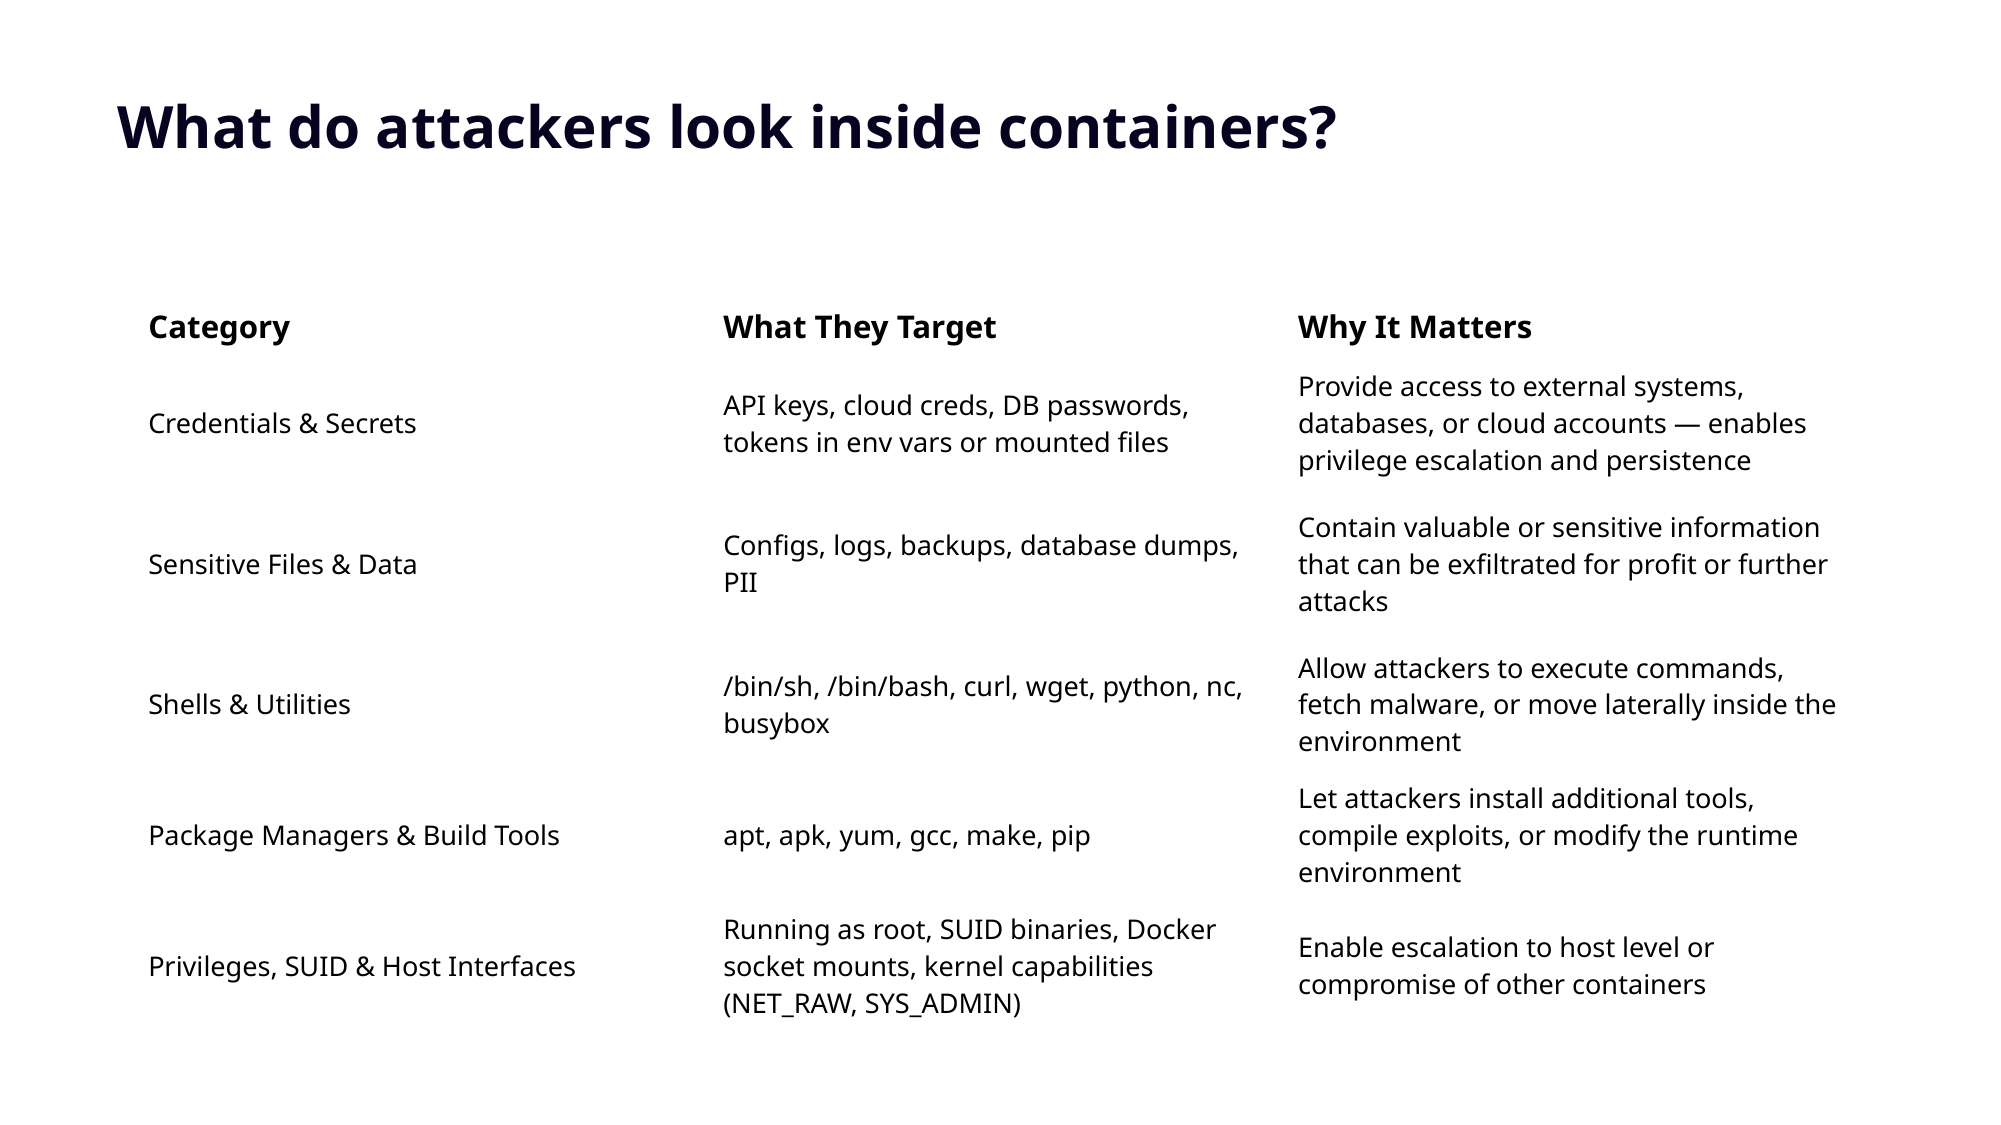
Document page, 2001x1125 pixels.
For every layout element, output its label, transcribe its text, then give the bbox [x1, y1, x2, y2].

title What do attackers look inside containers? [102, 78, 1757, 159]
table_cell Shells & Utilities [137, 634, 712, 775]
table_cell Contain valuable or sensitive information that can be exfiltrated for profit or further attacks [1287, 494, 1862, 634]
table_cell Enable escalation to host level or compromise of other containers [1287, 896, 1862, 1036]
table_cell /bin/sh, /bin/bash, curl, wget, python, nc, busybox [712, 634, 1287, 775]
table_cell Allow attackers to execute commands, fetch malware, or move laterally inside the environment [1287, 634, 1862, 775]
table_header Category [137, 299, 712, 353]
table_cell Sensitive Files & Data [137, 494, 712, 634]
table_cell API keys, cloud creds, DB passwords, tokens in env vars or mounted files [712, 353, 1287, 494]
table_cell Package Managers & Build Tools [137, 775, 712, 896]
table_cell Privileges, SUID & Host Interfaces [137, 896, 712, 1036]
table_cell Provide access to external systems, databases, or cloud accounts — enables privilege escalation and persistence [1287, 353, 1862, 494]
table_header Why It Matters [1287, 299, 1862, 353]
table_header What They Target [712, 299, 1287, 353]
table_cell apt, apk, yum, gcc, make, pip [712, 775, 1287, 896]
table_cell Let attackers install additional tools, compile exploits, or modify the runtime environment [1287, 775, 1862, 896]
table_cell Running as root, SUID binaries, Docker socket mounts, kernel capabilities (NET_RAW, SYS_ADMIN) [712, 896, 1287, 1036]
table_cell Credentials & Secrets [137, 353, 712, 494]
table_cell Configs, logs, backups, database dumps, PII [712, 494, 1287, 634]
